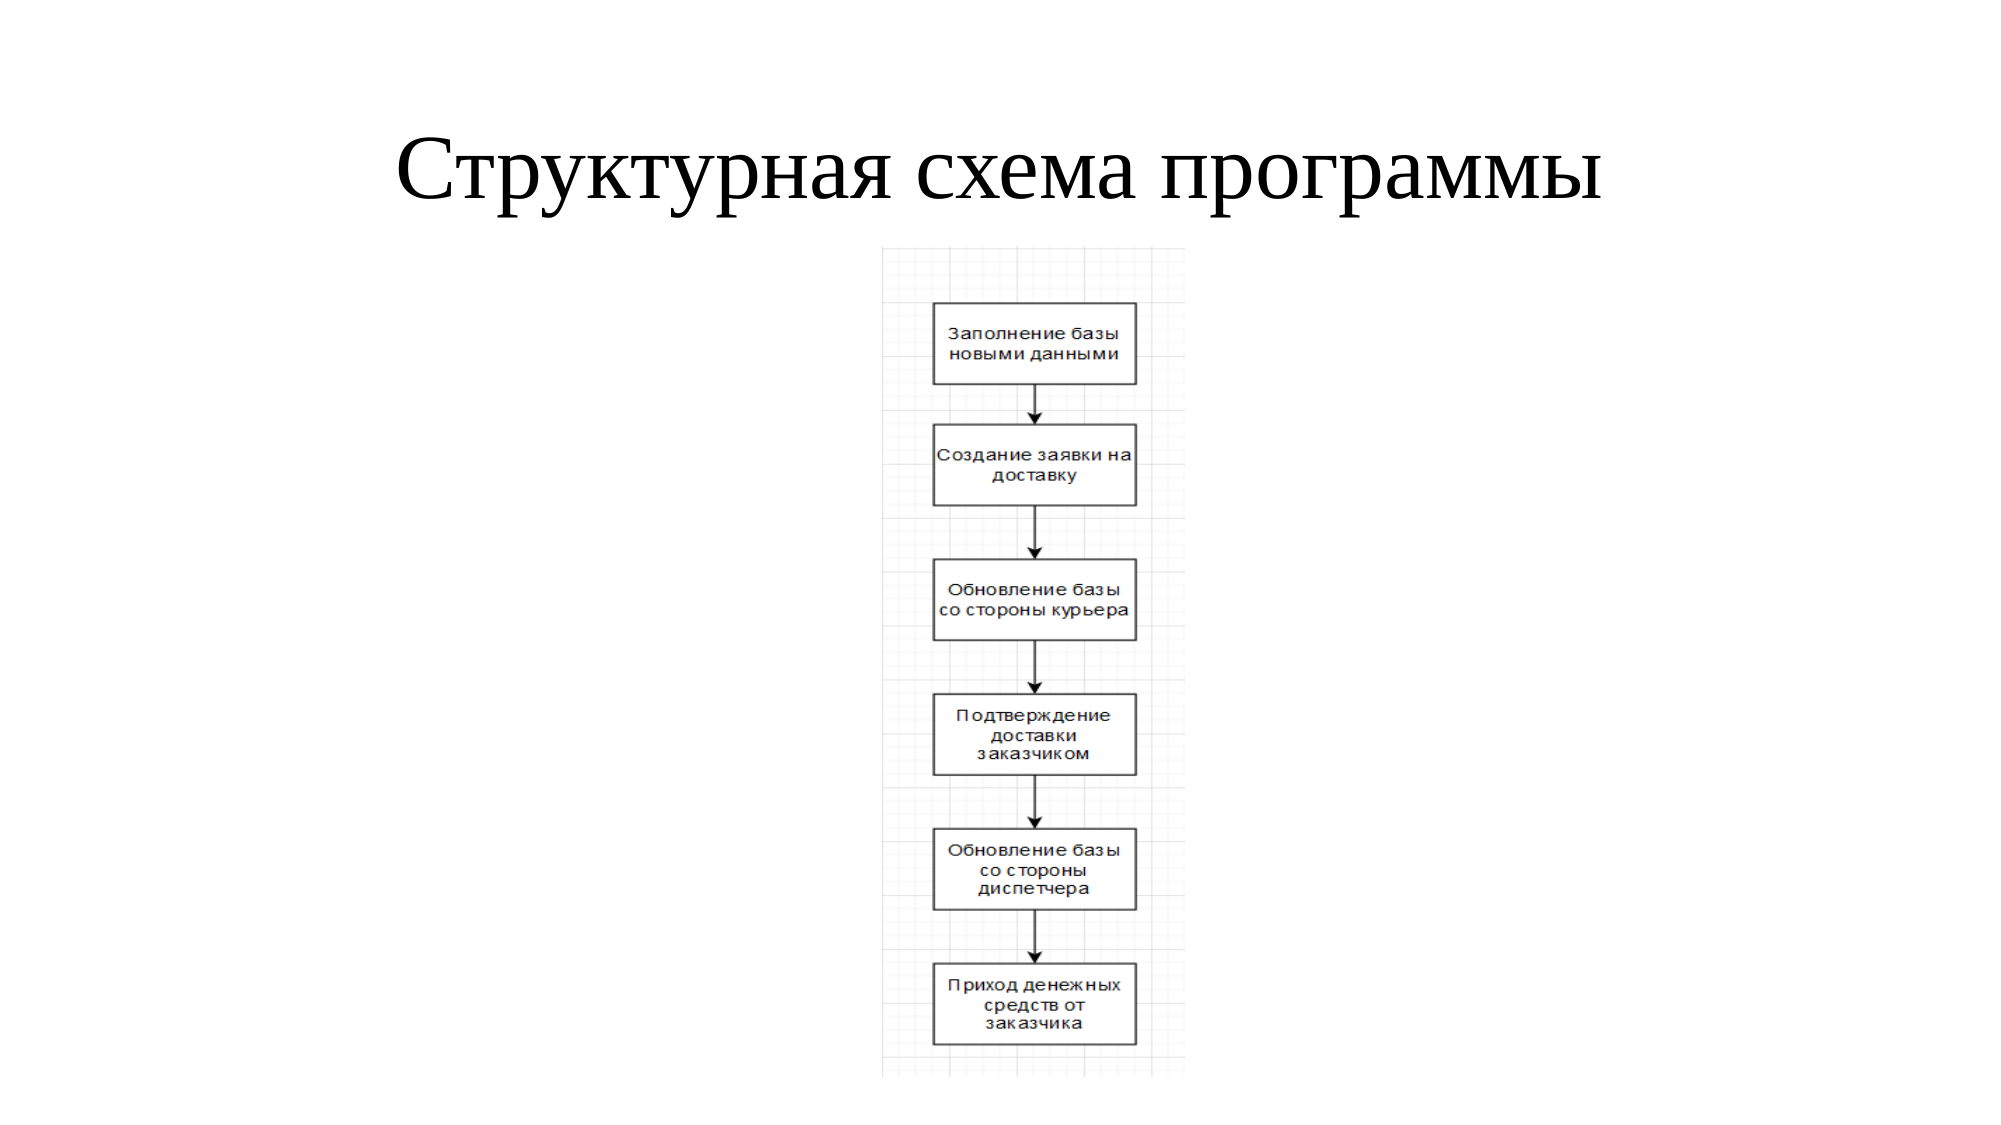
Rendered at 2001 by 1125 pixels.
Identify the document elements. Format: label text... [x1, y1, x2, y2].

picture [882, 246, 1185, 1077]
title Структурная схема программы [137, 59, 1863, 278]
